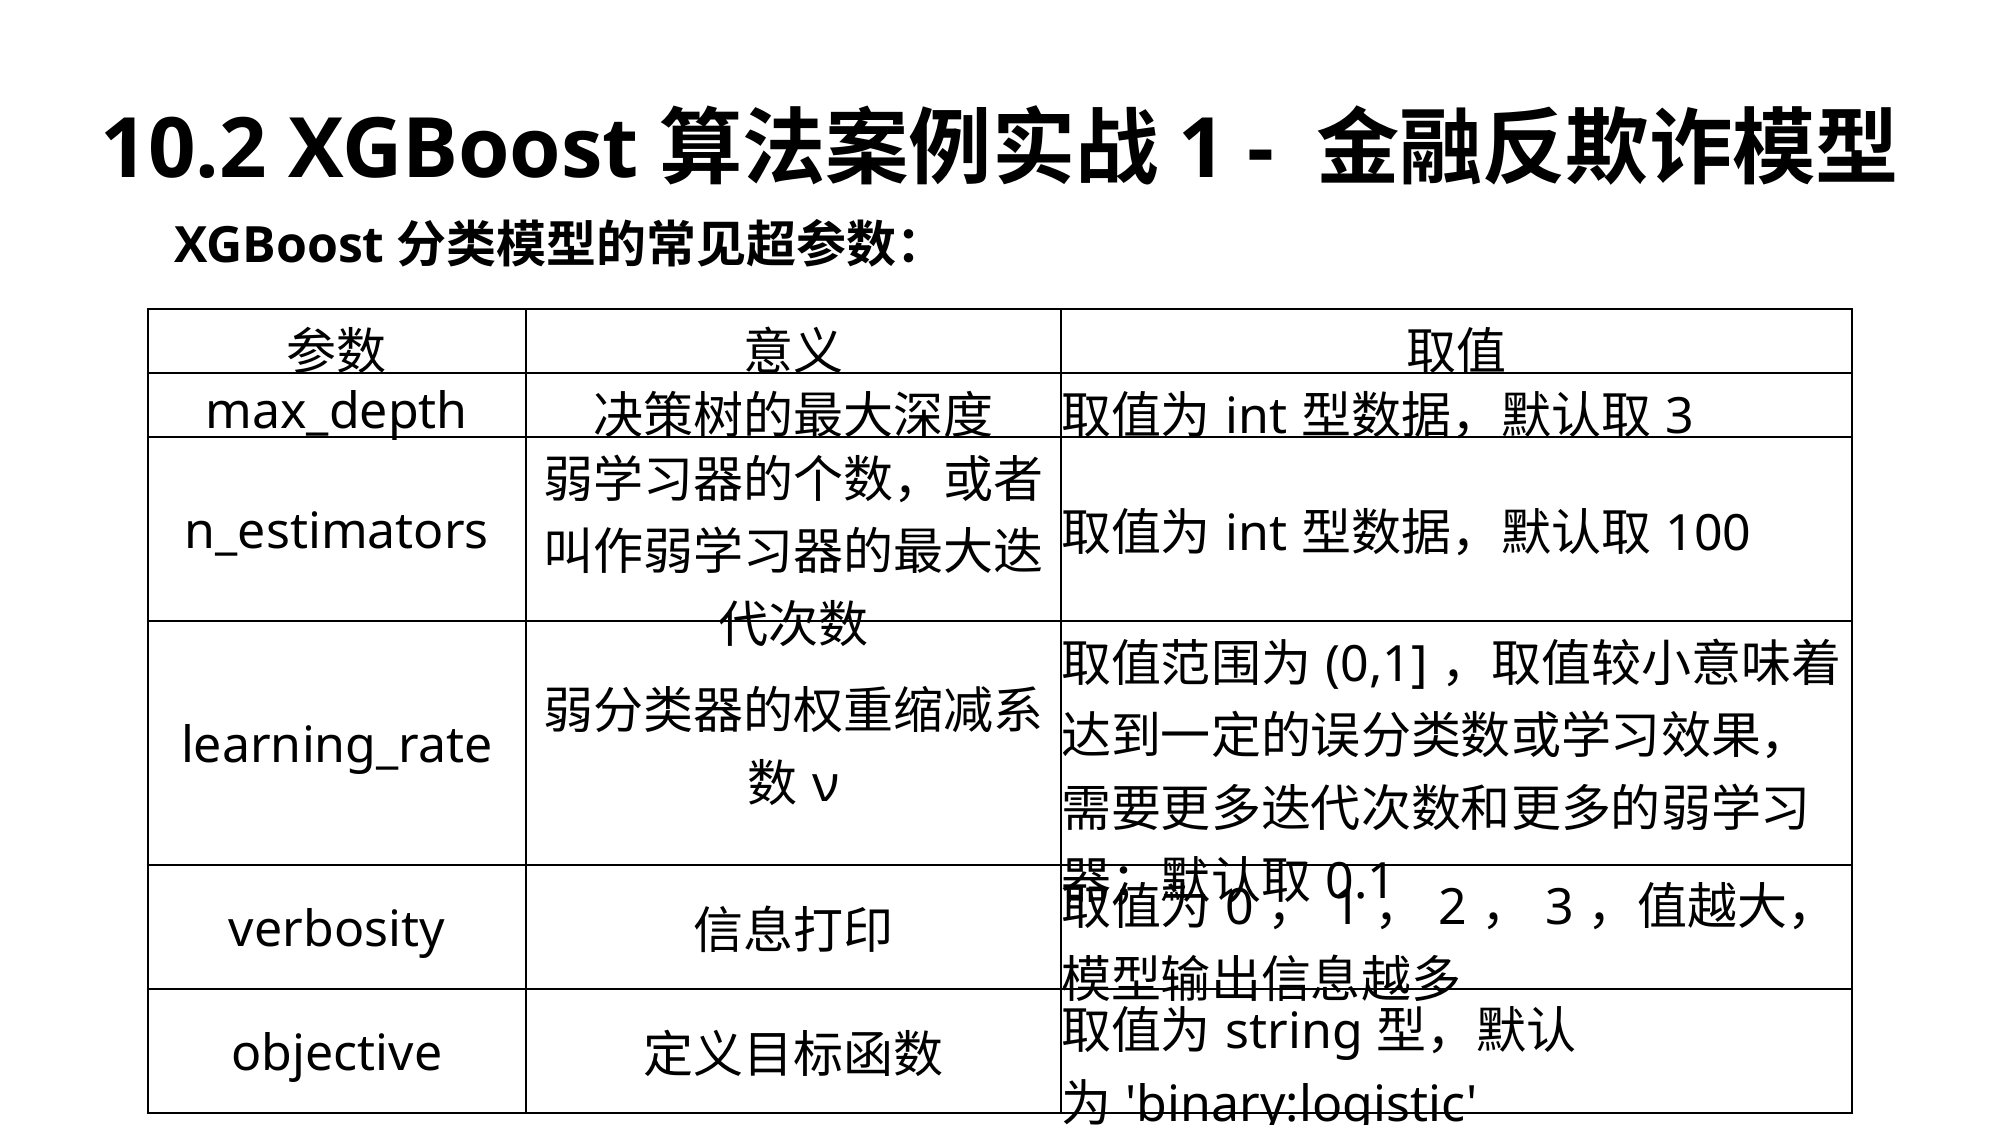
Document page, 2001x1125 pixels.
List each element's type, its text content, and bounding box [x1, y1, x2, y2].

table_cell 弱学习器的个数，或者叫作弱学习器的最大迭代次数 [527, 438, 1060, 620]
table_cell 弱分类器的权重缩减系数ν [527, 622, 1060, 864]
table_cell 取值范围为(0,1]，取值较小意味着达到一定的误分类数或学习效果，需要更多迭代次数和更多的弱学习器；默认取0.1 [1062, 622, 1851, 864]
table_cell 取值为0，1，2，3，值越大，模型输出信息越多 [1062, 866, 1851, 988]
table_cell 信息打印 [527, 866, 1060, 988]
table_cell 决策树的最大深度 [527, 374, 1060, 436]
table_cell max_depth [149, 374, 525, 436]
text_box 10.2 XGBoost算法案例实战1 - 金融反欺诈模型 [85, 86, 1915, 202]
table_cell verbosity [149, 866, 525, 988]
table_cell 定义目标函数 [527, 990, 1060, 1112]
table_cell 取值为int型数据，默认取3 [1062, 374, 1851, 436]
table_header 意义 [527, 310, 1060, 372]
table_cell learning_rate [149, 622, 525, 864]
table_cell objective [149, 990, 525, 1112]
text_box XGBoost分类模型的常见超参数： [159, 204, 1841, 280]
table_header 取值 [1062, 310, 1851, 372]
table_cell 取值为int型数据，默认取100 [1062, 438, 1851, 620]
table_cell 取值为string型，默认为'binary:logistic' [1062, 990, 1851, 1112]
table_header 参数 [149, 310, 525, 372]
table_cell n_estimators [149, 438, 525, 620]
